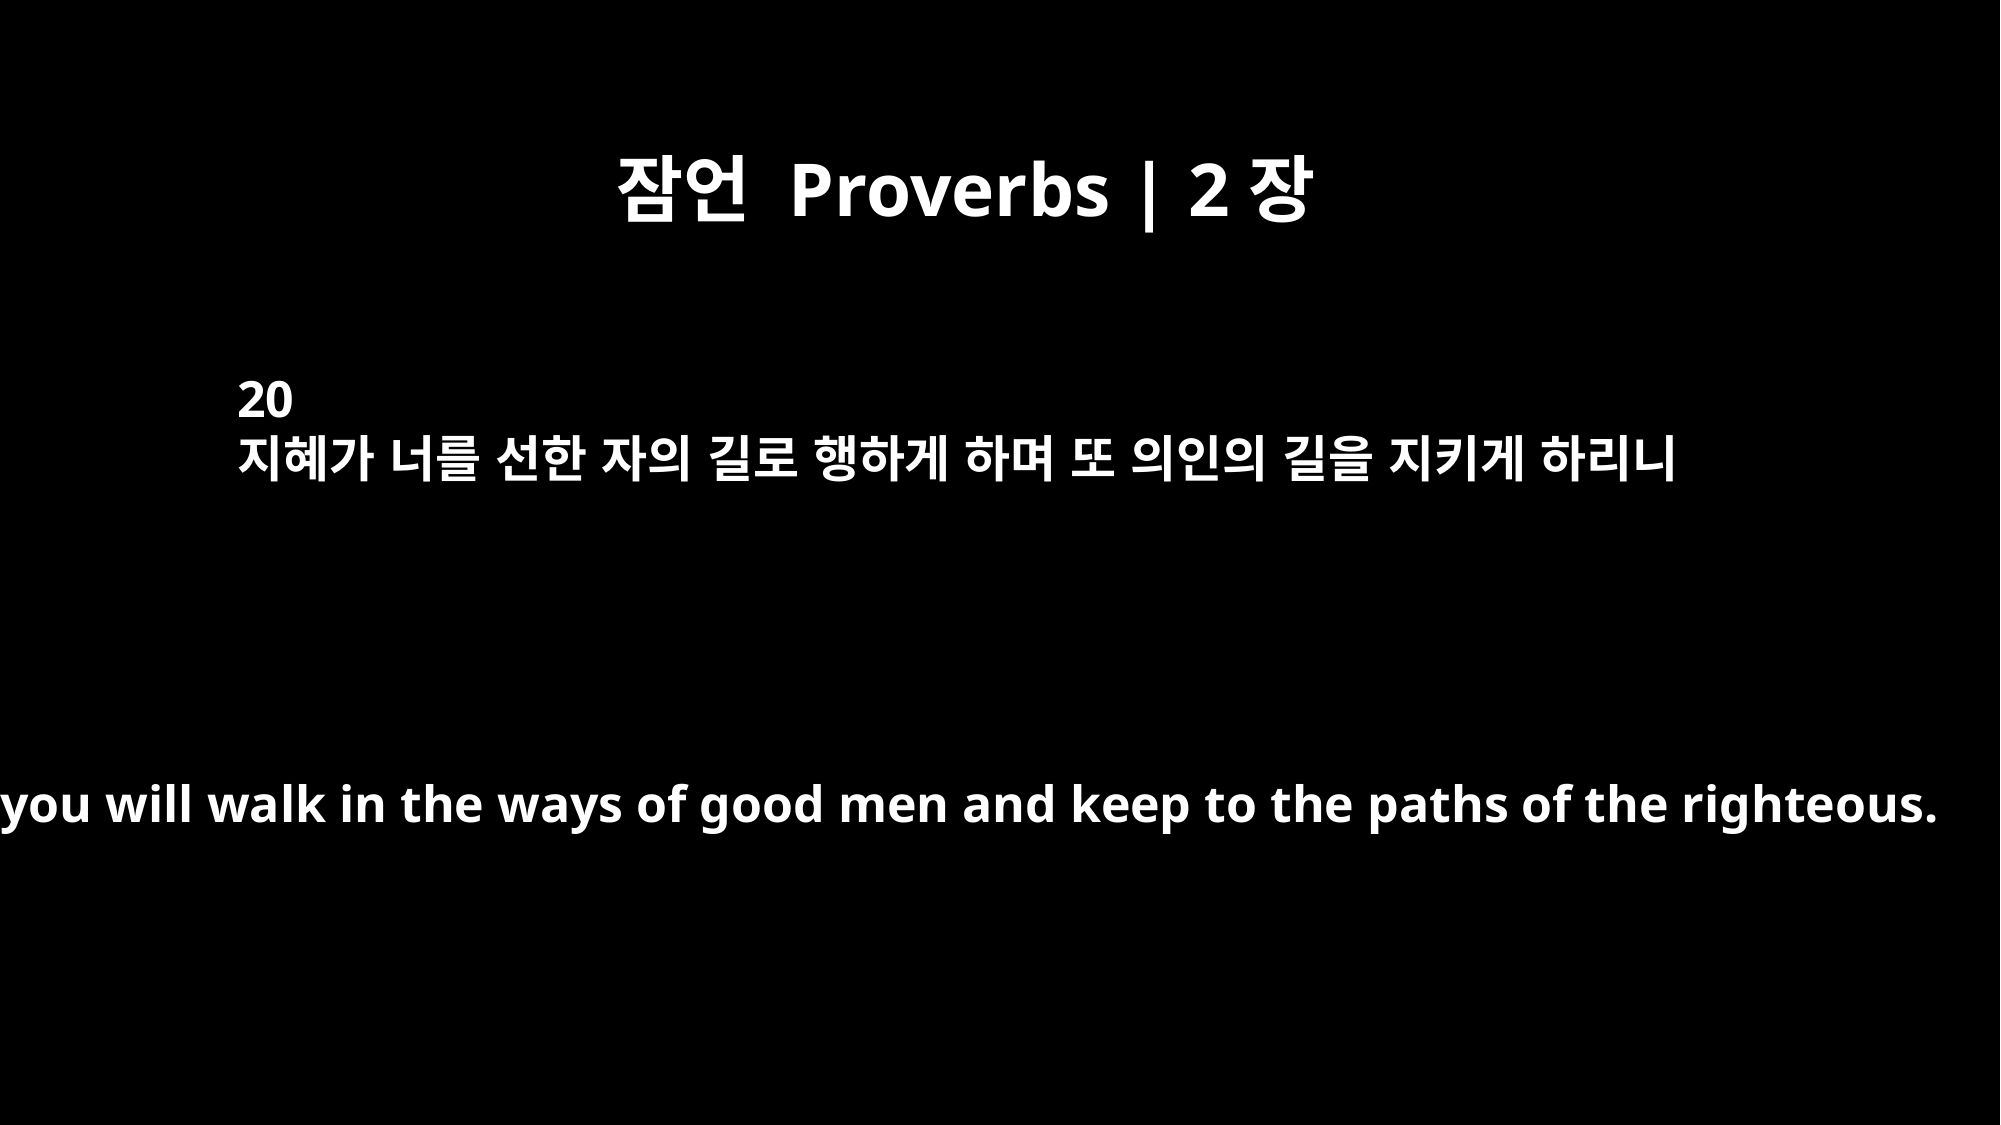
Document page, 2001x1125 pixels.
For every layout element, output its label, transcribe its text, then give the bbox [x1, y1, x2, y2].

text_box 20 지혜가 너를 선한 자의 길로 행하게 하며 또 의인의 길을 지키게 하리니 [222, 359, 1695, 495]
text_box Thus you will walk in the ways of good men and keep to the paths of the righteous. [0, 764, 1954, 840]
text_box 잠언 Proverbs | 2장 [601, 136, 1331, 239]
